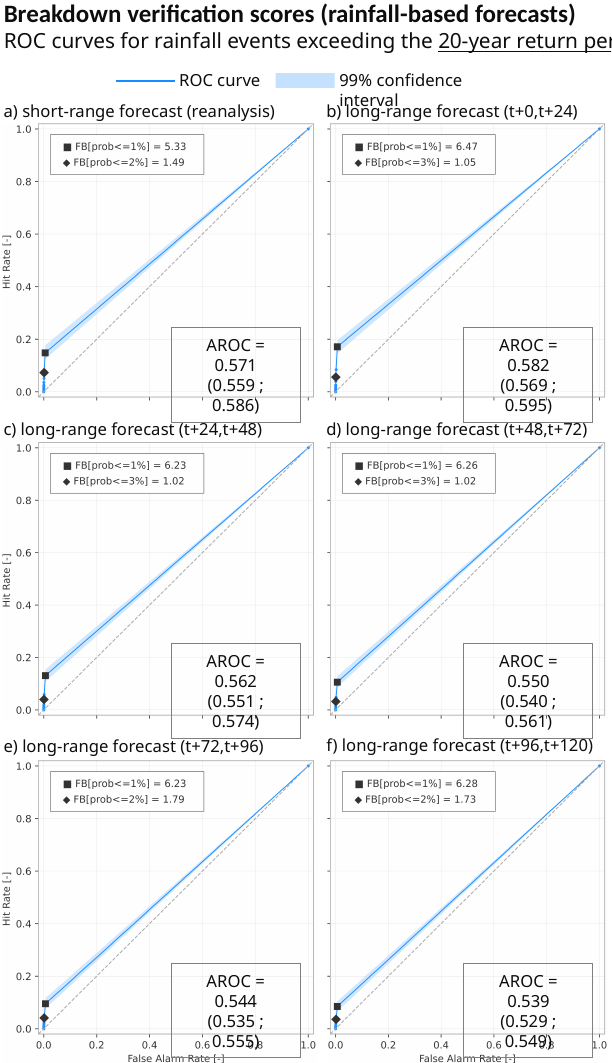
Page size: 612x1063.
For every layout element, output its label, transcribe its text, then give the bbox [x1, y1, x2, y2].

text_box AROC = 0.550 (0.540 ; 0.561) [463, 720, 593, 727]
picture [1, 759, 318, 1063]
text_box AROC = 0.562 (0.551 ; 0.574) [171, 720, 301, 728]
text_box AROC = 0.571 (0.559 ; 0.586) [171, 402, 301, 411]
text_box b) long-range forecast (t+0,t+24) [311, 93, 612, 128]
text_box a) short-range forecast (reanalysis) [0, 93, 302, 128]
text_box f) long-range forecast (t+96,t+120) [311, 727, 612, 763]
picture [326, 122, 610, 402]
text_box d) long-range forecast (t+48,t+72) [311, 411, 612, 446]
picture [326, 441, 610, 720]
text_box 99% confidence interval [324, 62, 521, 118]
text_box e) long-range forecast (t+72,t+96) [0, 728, 302, 763]
text_box . [274, 72, 324, 89]
text_box Breakdown verification scores (rainfall-based forecasts) ROC curves for rainfall events exceeding the 20-year return period [0, 0, 612, 61]
text_box ROC curve [164, 62, 324, 98]
picture [1, 441, 318, 720]
picture [1, 122, 318, 402]
text_box c) long-range forecast (t+24,t+48) [0, 411, 302, 446]
picture [326, 759, 610, 1063]
text_box AROC = 0.582 (0.569 ; 0.595) [463, 402, 593, 411]
